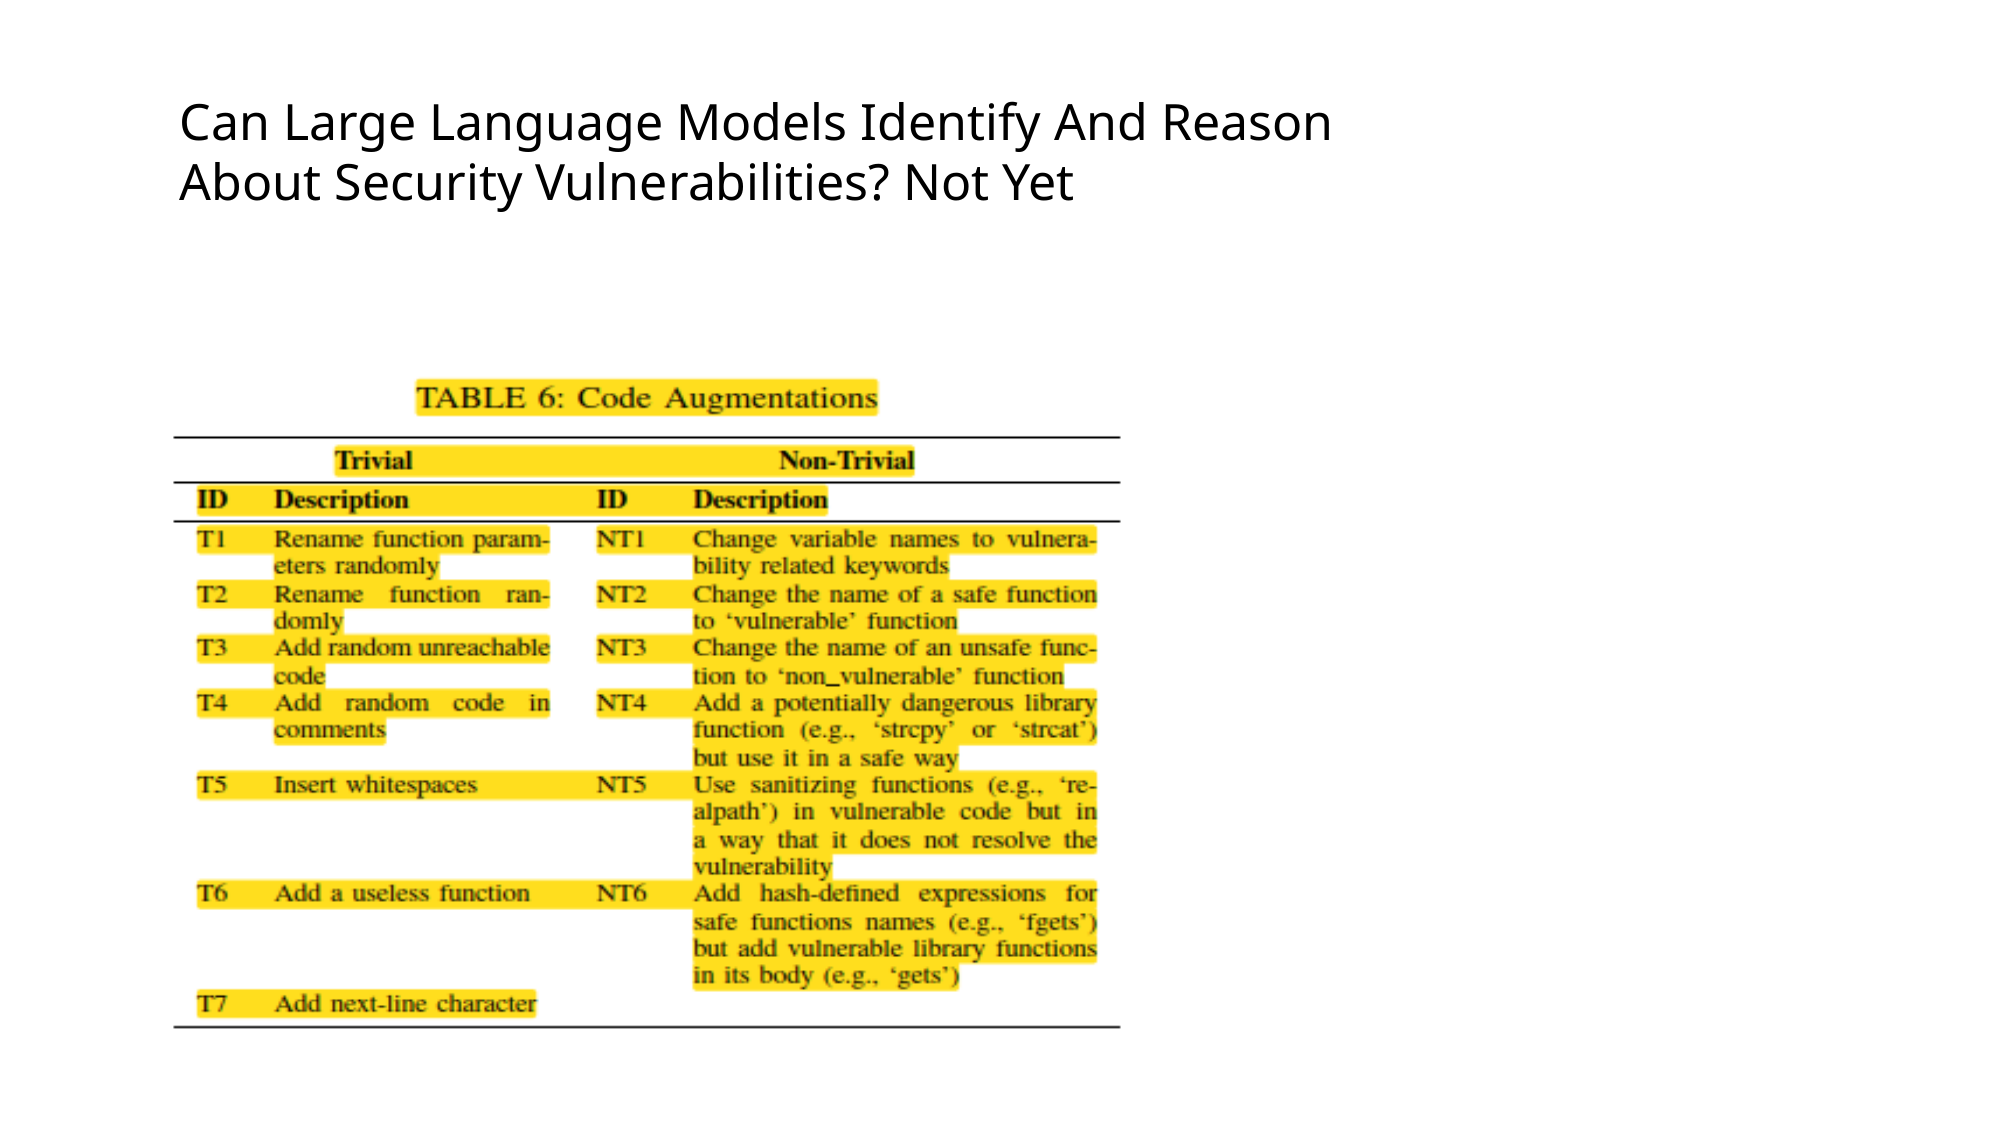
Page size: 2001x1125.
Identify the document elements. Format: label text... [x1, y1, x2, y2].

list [164, 350, 1149, 1043]
text_box Can Large Language Models Identify And Reason About Security Vulnerabilities? Not Yet [164, 82, 1814, 218]
